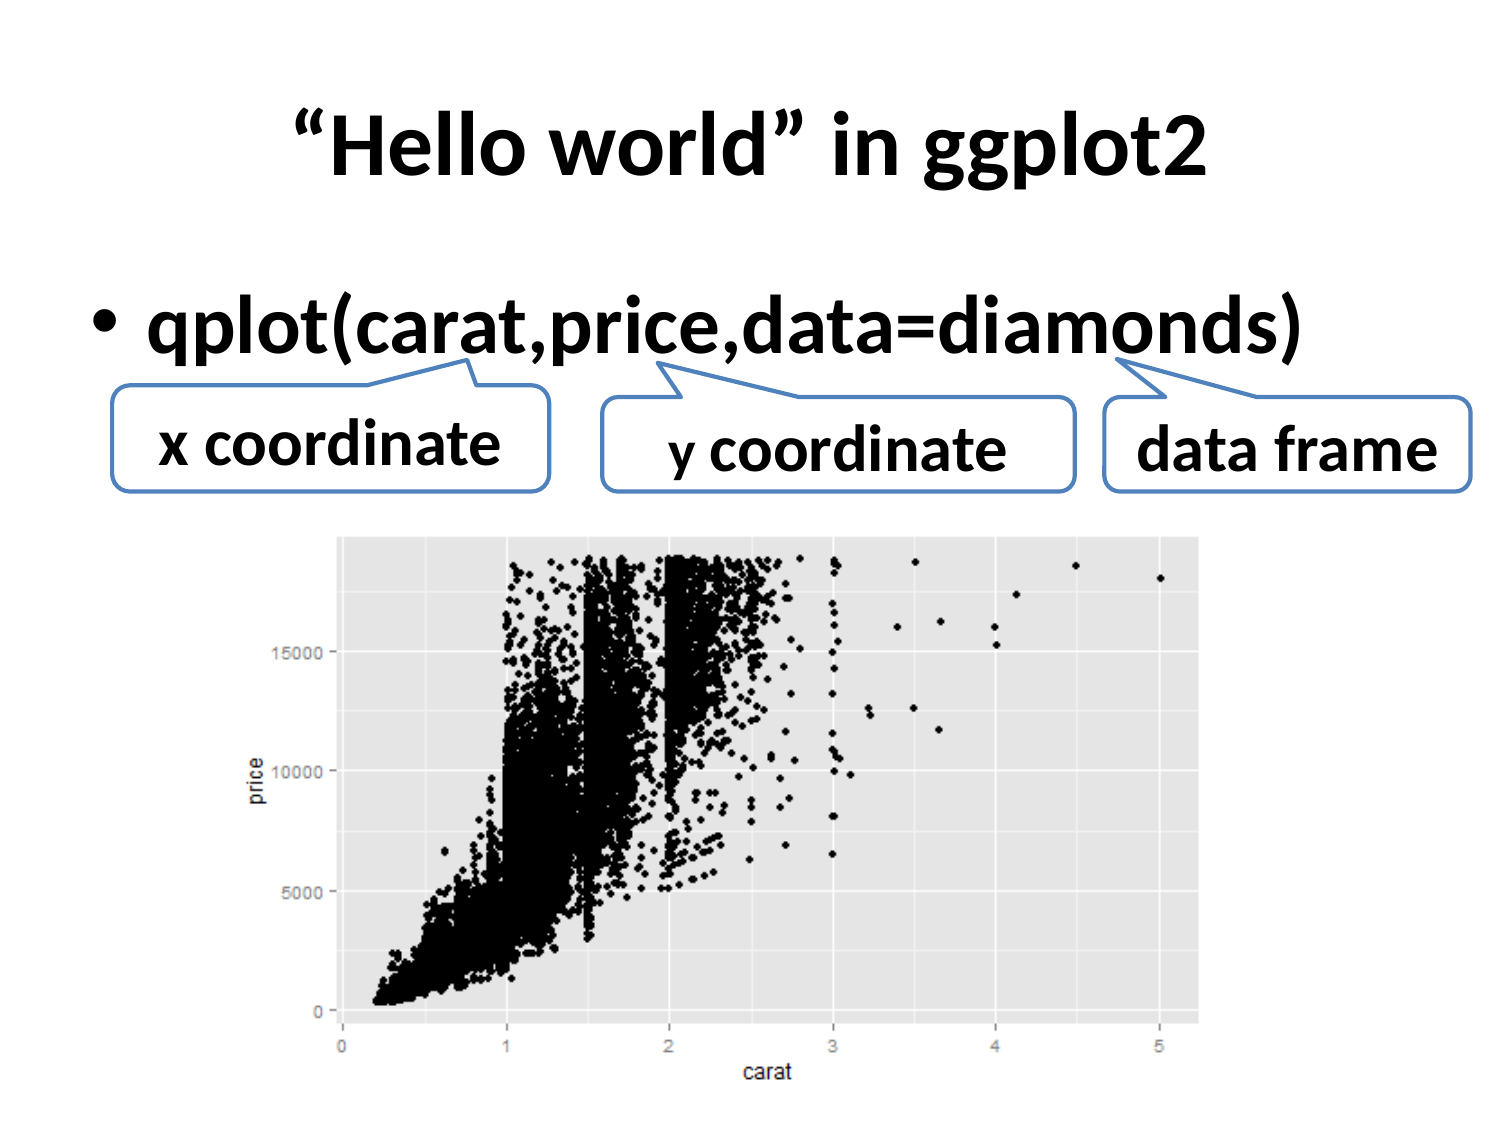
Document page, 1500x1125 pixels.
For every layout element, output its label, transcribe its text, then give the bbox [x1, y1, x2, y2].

text_box data frame [1102, 356, 1473, 494]
text_box y coordinate [600, 360, 1077, 494]
text_box x coordinate [110, 357, 552, 494]
list qplot(carat,price,data=diamonds) [75, 262, 1425, 1005]
title “Hello world” in ggplot2 [75, 45, 1425, 233]
picture [218, 503, 1235, 1106]
